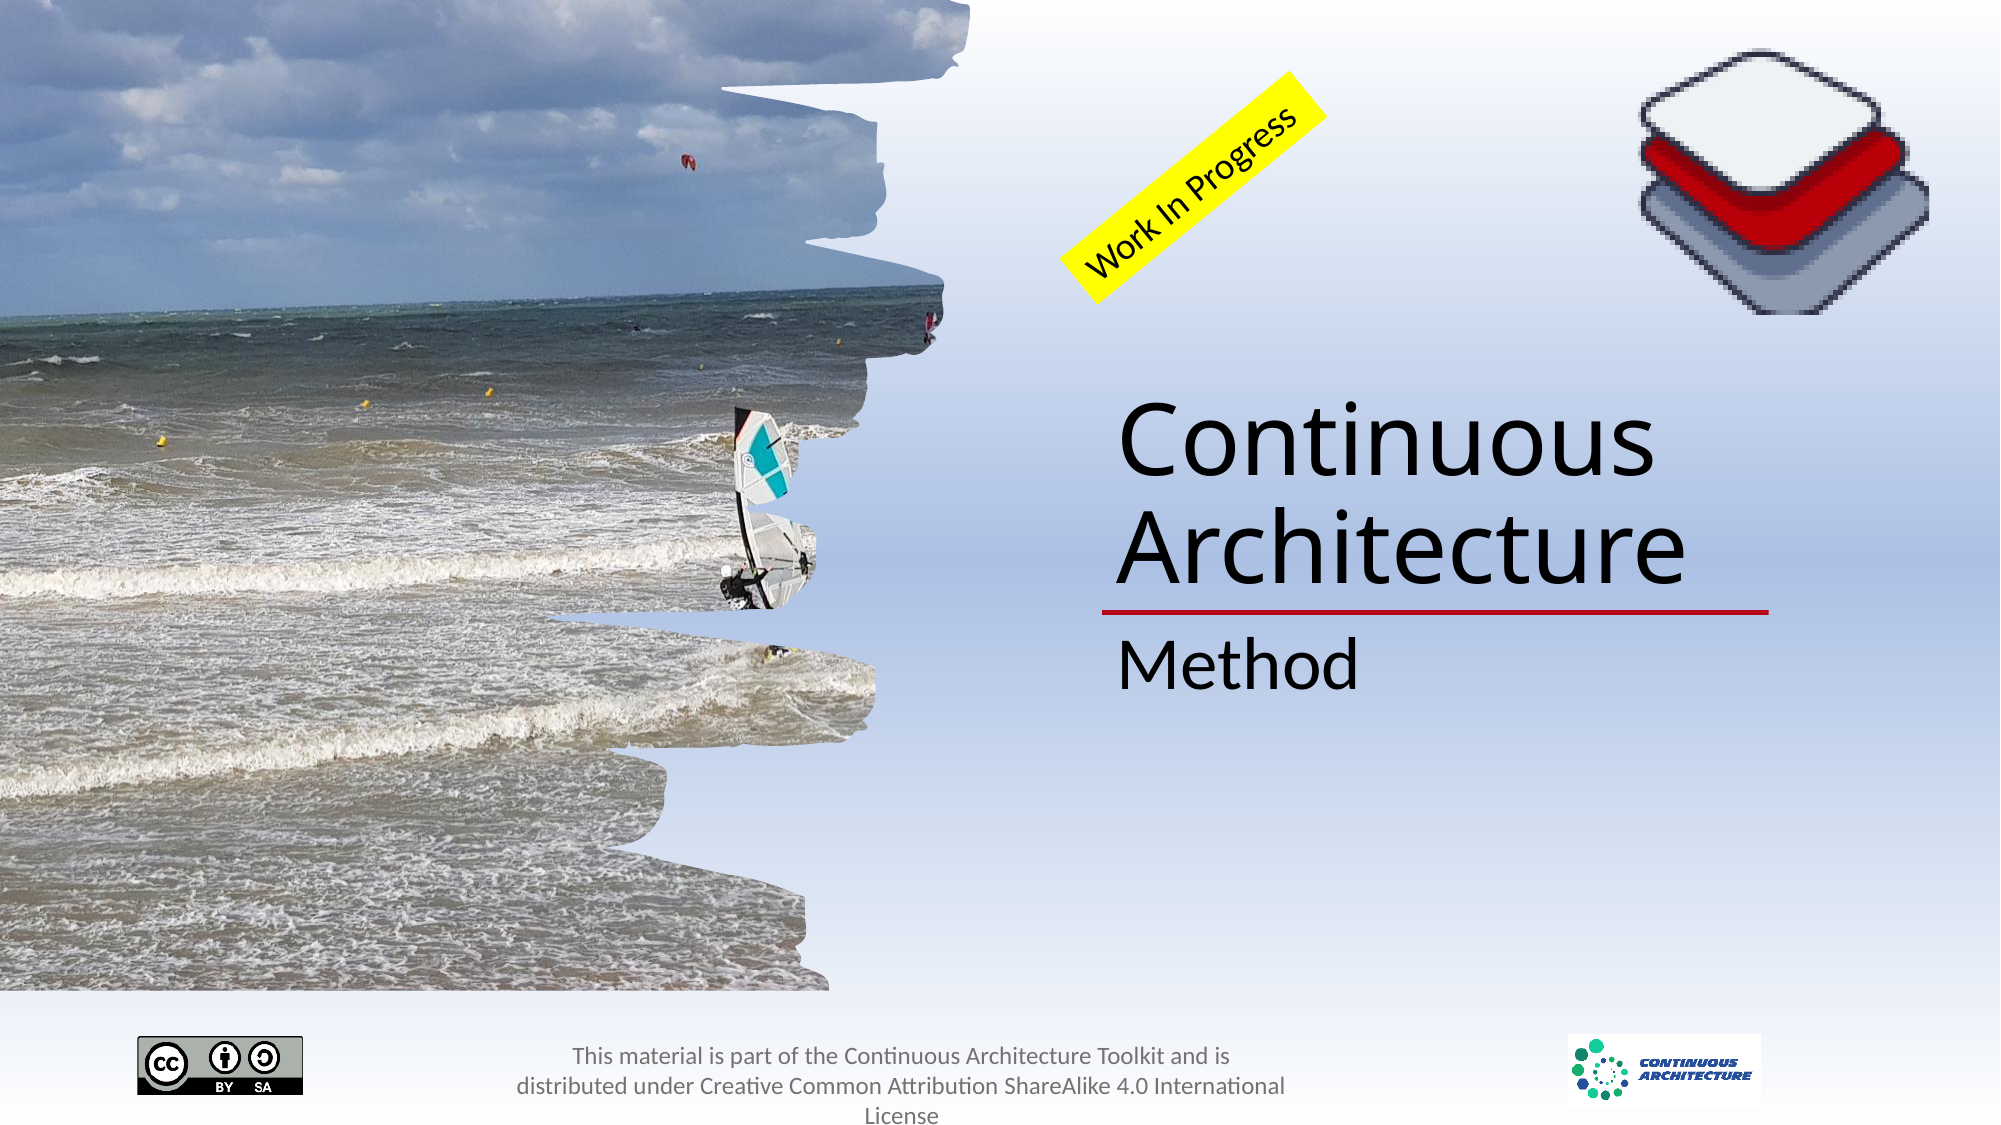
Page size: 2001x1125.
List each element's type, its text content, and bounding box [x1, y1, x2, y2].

list Method [1101, 617, 1862, 864]
title Continuous Architecture [1101, 305, 1862, 613]
picture [137, 1036, 303, 1095]
picture [1568, 1034, 1761, 1108]
picture [1637, 48, 1930, 315]
picture [0, 0, 970, 991]
text_box Work In Progress [1059, 70, 1328, 305]
